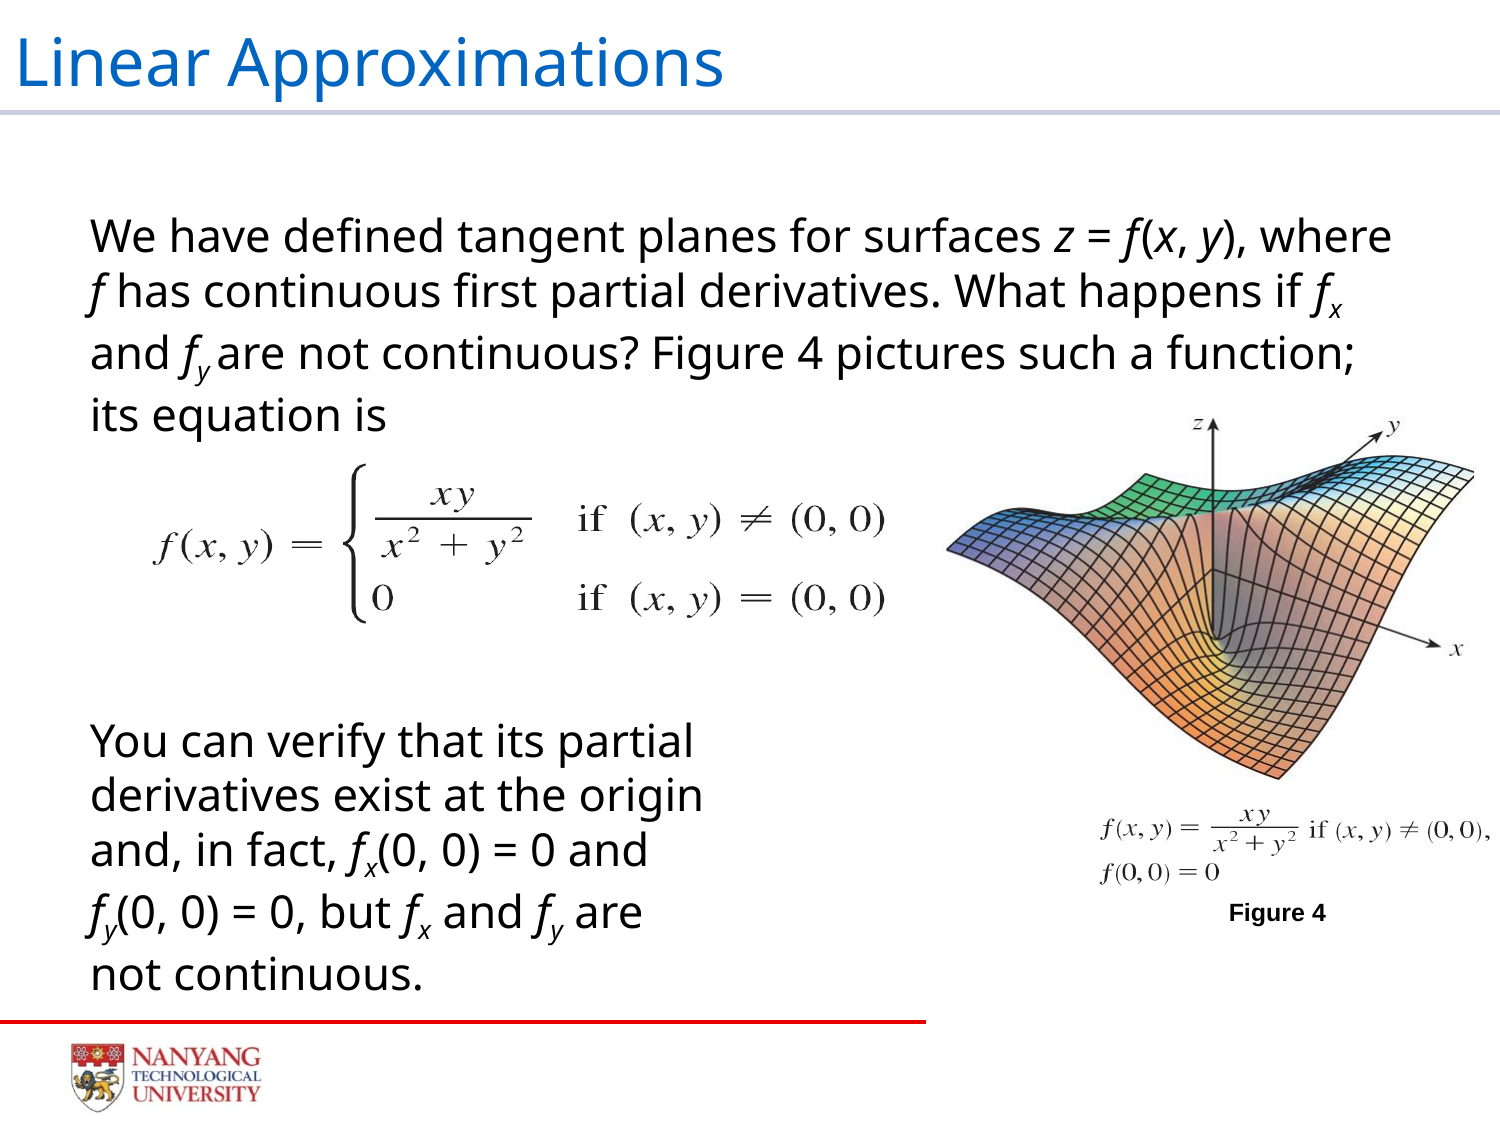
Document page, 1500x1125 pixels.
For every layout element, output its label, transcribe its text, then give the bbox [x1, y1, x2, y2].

picture [67, 1040, 263, 1115]
picture [941, 408, 1476, 781]
list We have defined tangent planes for surfaces z = f (x, y), where f has continuous first partial derivatives. What happens if fx and fy are not continuous? Figure 4 pictures such a function; its equation is You can verify that its partial derivatives exist at the origin and, in fact, fx(0, 0) = 0 and fy(0, 0) = 0, but fx and fy are not continuous. [75, 200, 1425, 1010]
title Linear Approximations [0, 12, 1500, 92]
text_box Figure 4 [1213, 902, 1342, 934]
picture [135, 455, 903, 643]
picture [1091, 808, 1496, 891]
